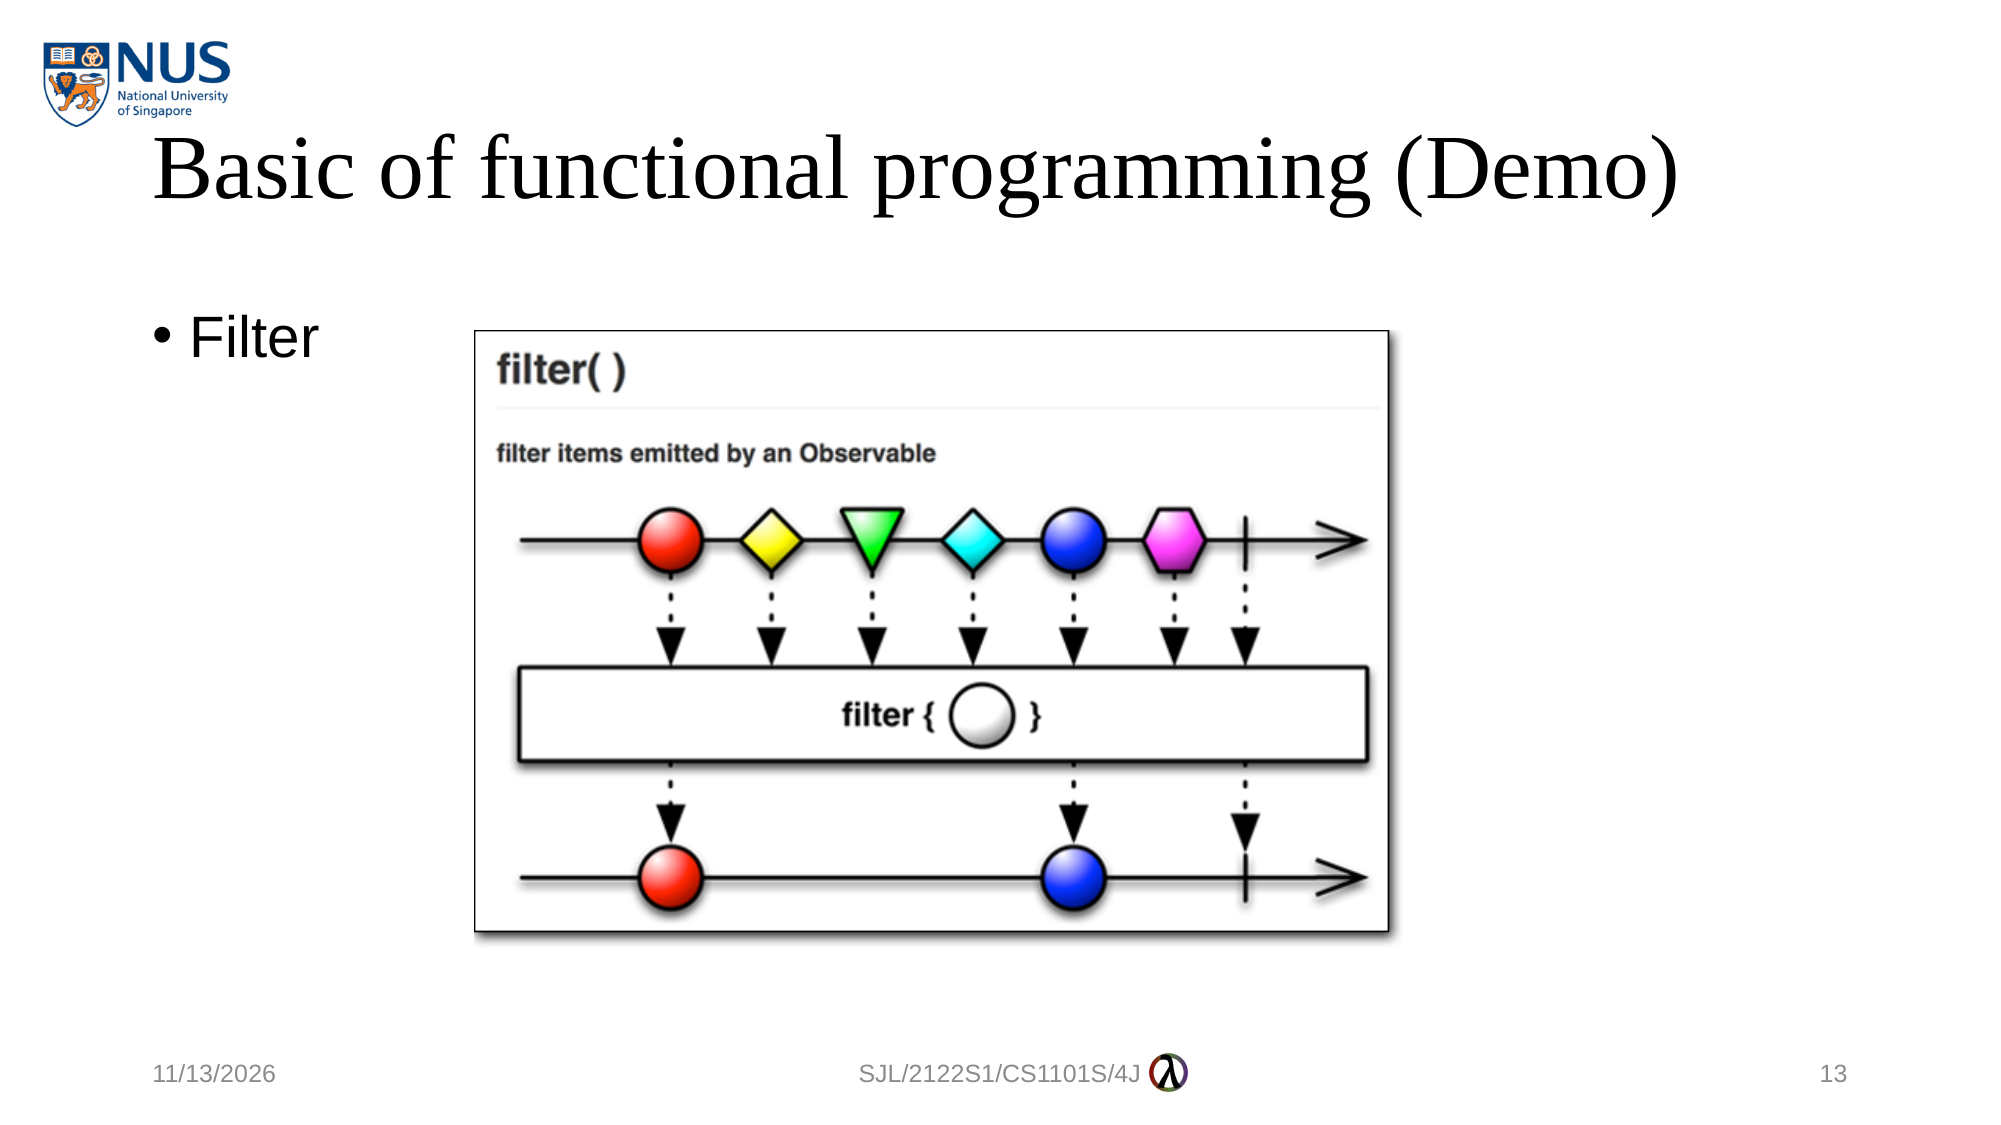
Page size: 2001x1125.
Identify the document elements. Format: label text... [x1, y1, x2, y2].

title Basic of functional programming (Demo) [137, 59, 1863, 278]
footer SJL/2122S1/CS1101S/4J [662, 1042, 1338, 1103]
slide_number 13 [1412, 1042, 1863, 1103]
picture [0, 14, 250, 154]
list Filter [137, 299, 1863, 1014]
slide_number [137, 1042, 588, 1103]
picture [474, 330, 1413, 956]
